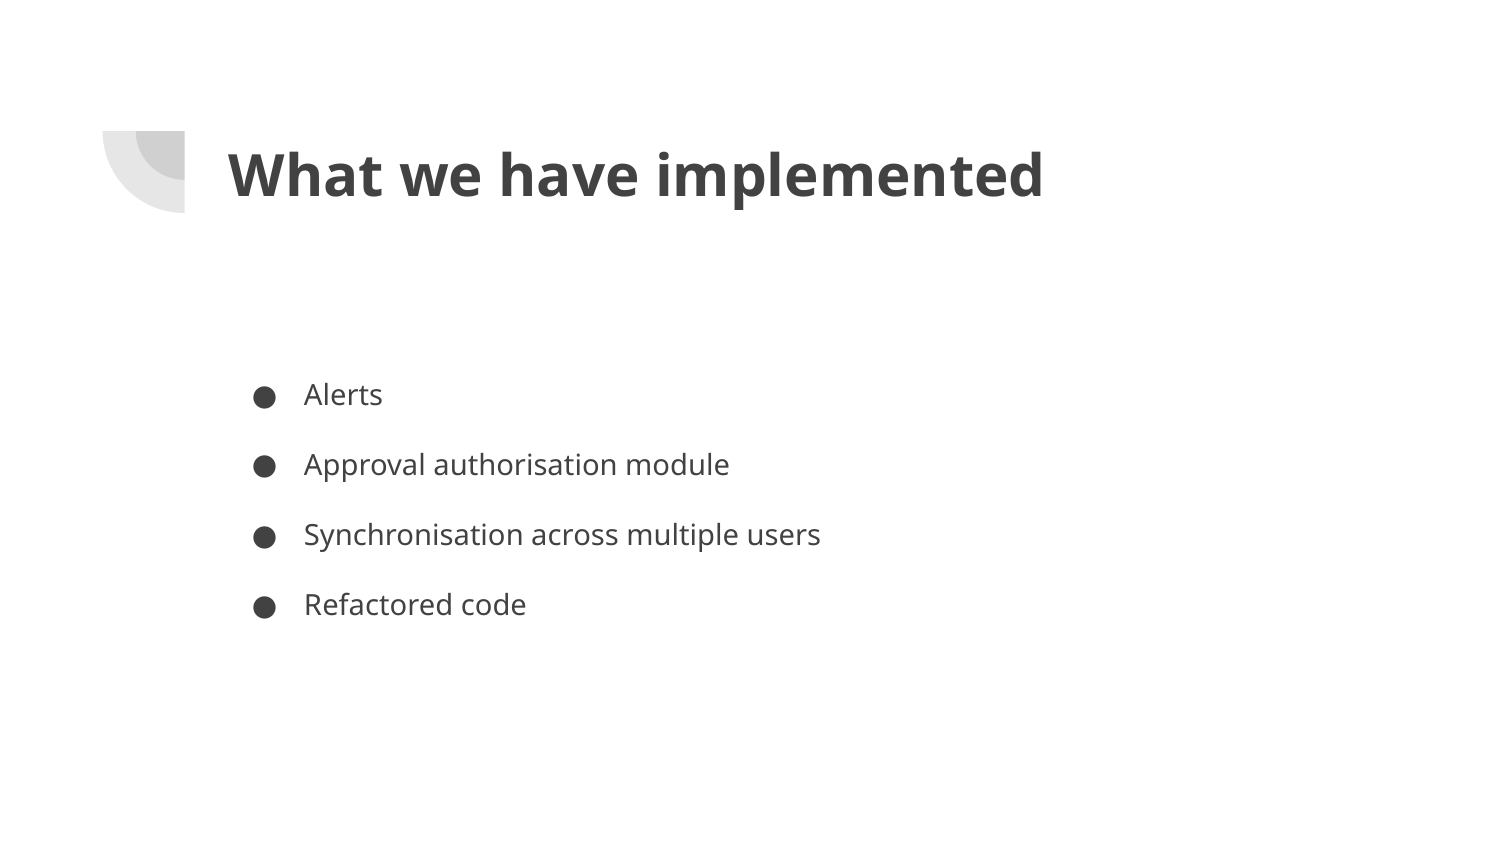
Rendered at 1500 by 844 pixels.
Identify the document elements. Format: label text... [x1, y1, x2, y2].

title What we have implemented [213, 123, 1368, 288]
list Alerts Approval authorisation module Synchronisation across multiple users Refactored code [213, 326, 1368, 589]
